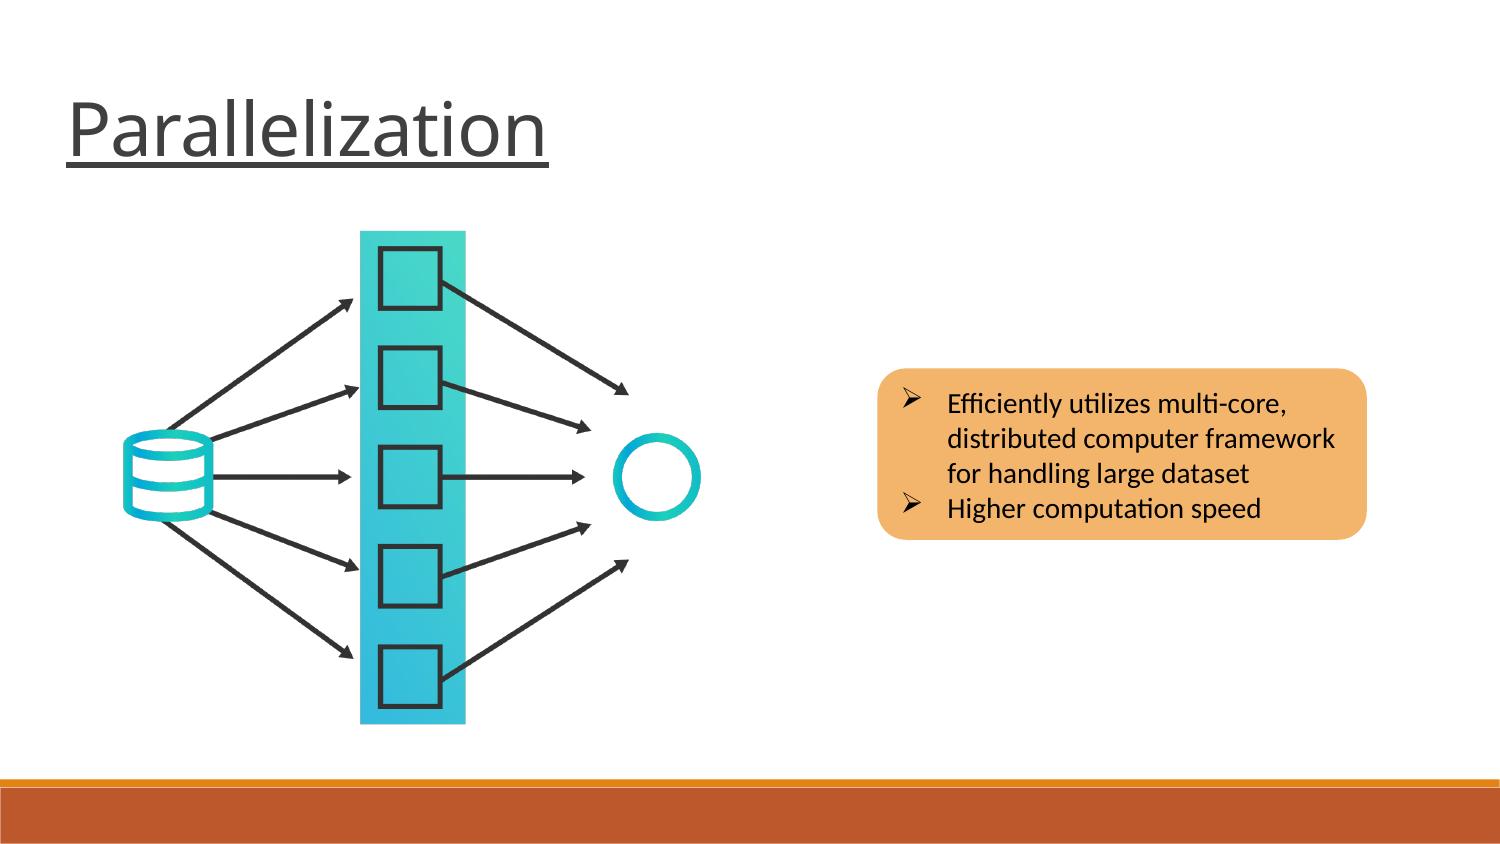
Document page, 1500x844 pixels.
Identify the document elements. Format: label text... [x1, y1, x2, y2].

picture [0, 229, 940, 725]
text_box Efficiently utilizes multi-core, distributed computer framework for handling large dataset Higher computation speed [948, 368, 1367, 540]
title Parallelization [51, 80, 1449, 175]
